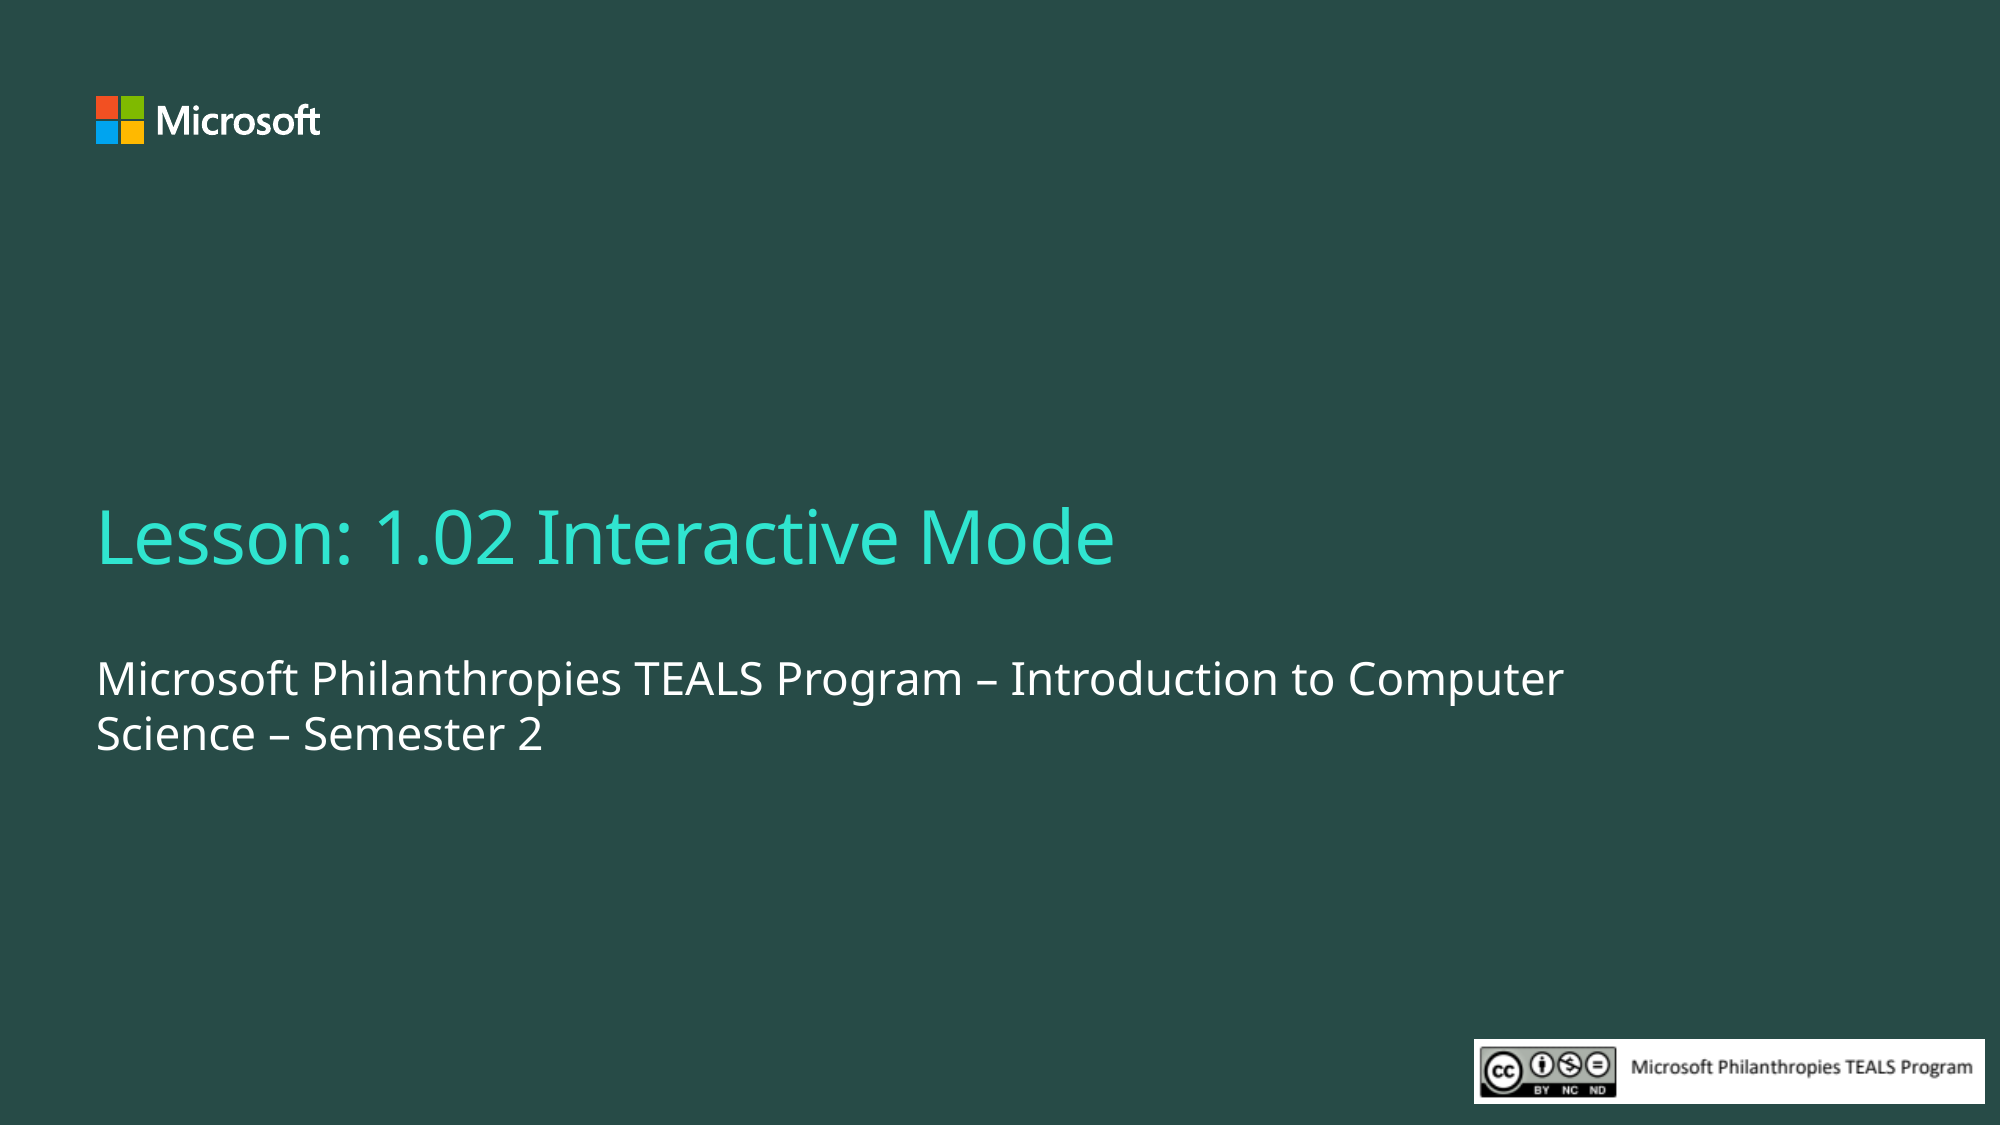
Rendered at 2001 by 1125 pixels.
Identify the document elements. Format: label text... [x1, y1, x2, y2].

picture [1474, 1039, 1985, 1105]
title Lesson: 1.02 Interactive Mode [95, 488, 1596, 580]
list Microsoft Philanthropies TEALS Program – Introduction to Computer Science – Semester 2 [95, 650, 1596, 762]
